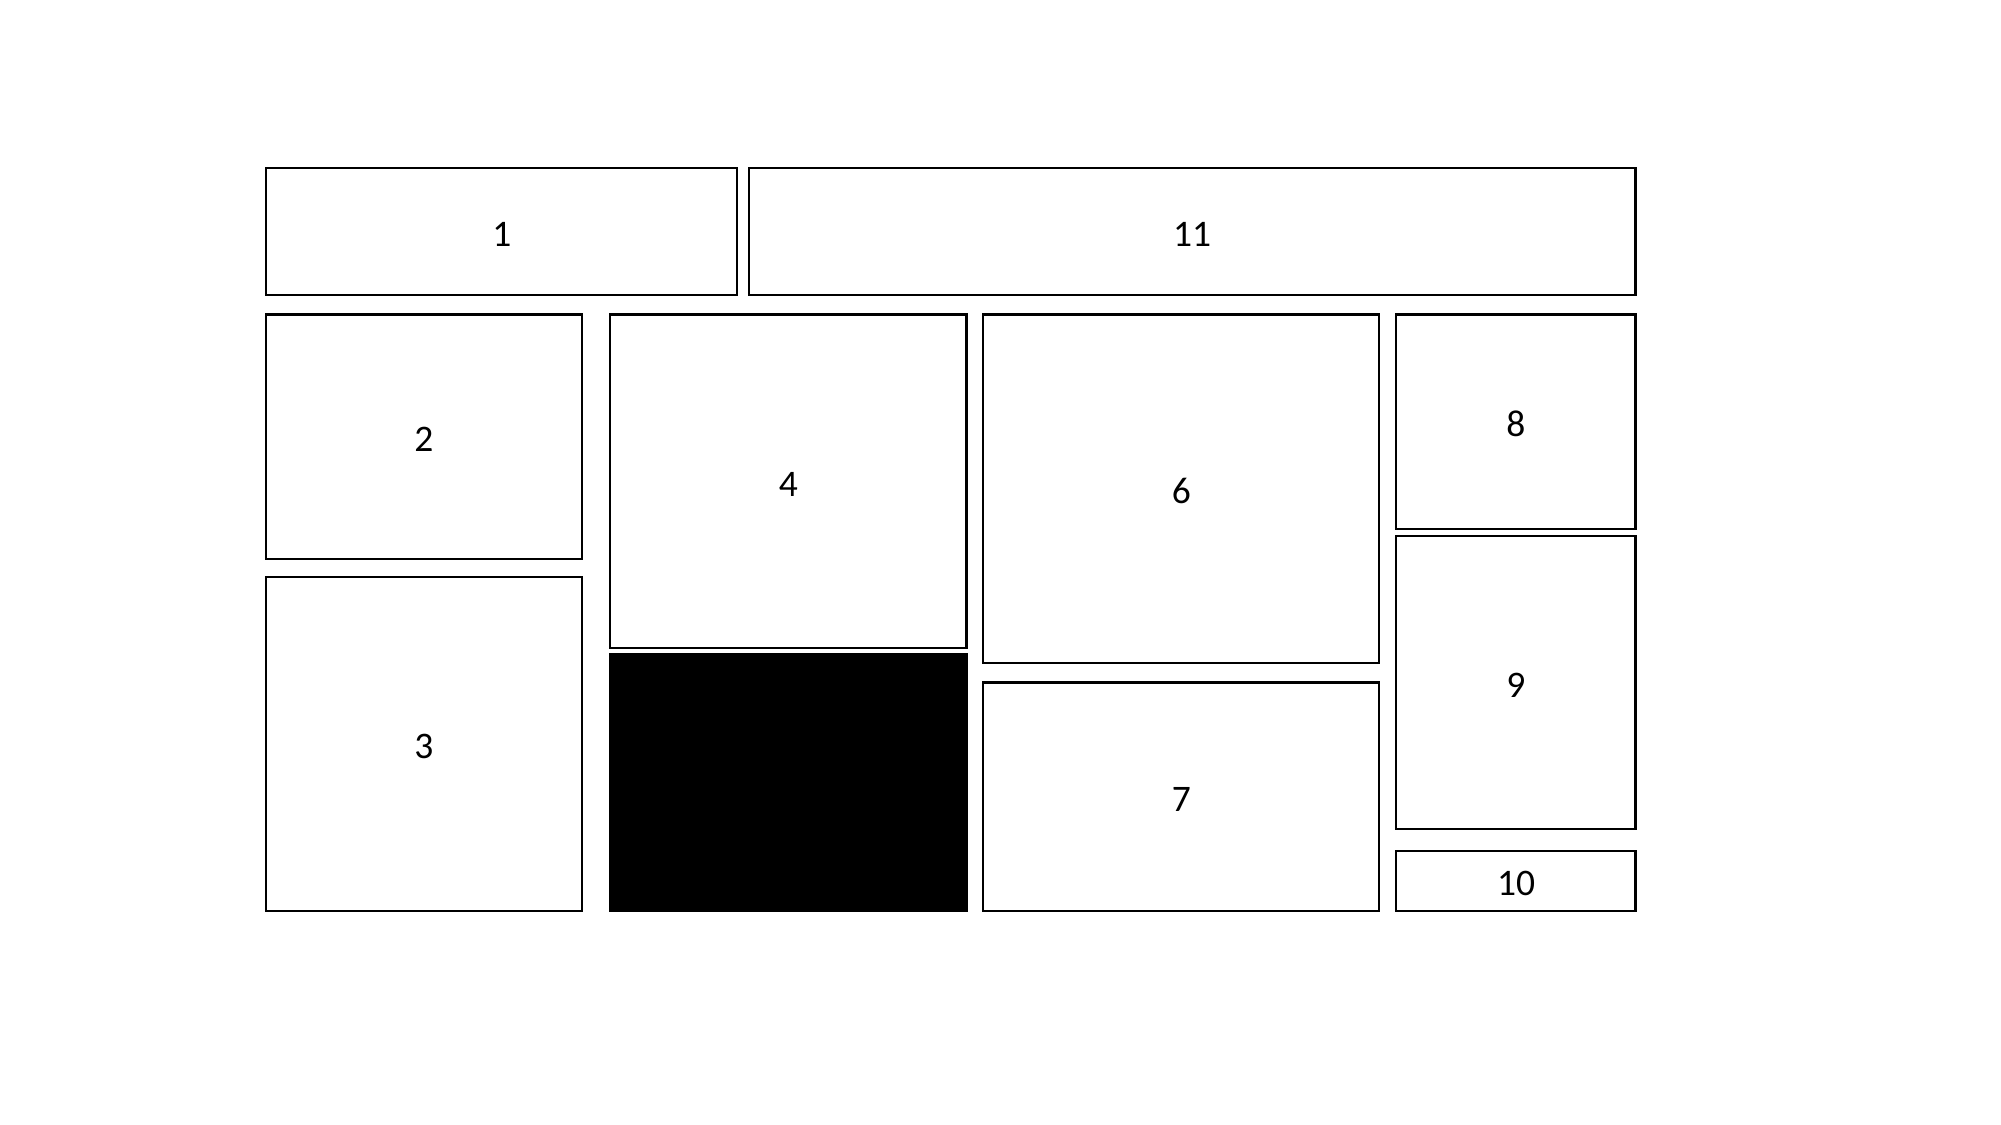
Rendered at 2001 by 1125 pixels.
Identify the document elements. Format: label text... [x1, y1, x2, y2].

text_box 7 [982, 681, 1380, 912]
text_box 1 [265, 167, 738, 296]
text_box 6 [982, 313, 1380, 664]
text_box 8 [1395, 313, 1637, 530]
text_box 10 [1395, 850, 1637, 912]
text_box 2 [265, 313, 583, 560]
text_box 5 [609, 653, 968, 912]
text_box 4 [609, 313, 968, 649]
text_box 9 [1395, 535, 1637, 830]
text_box 3 [265, 576, 583, 912]
text_box 11 [748, 167, 1637, 296]
